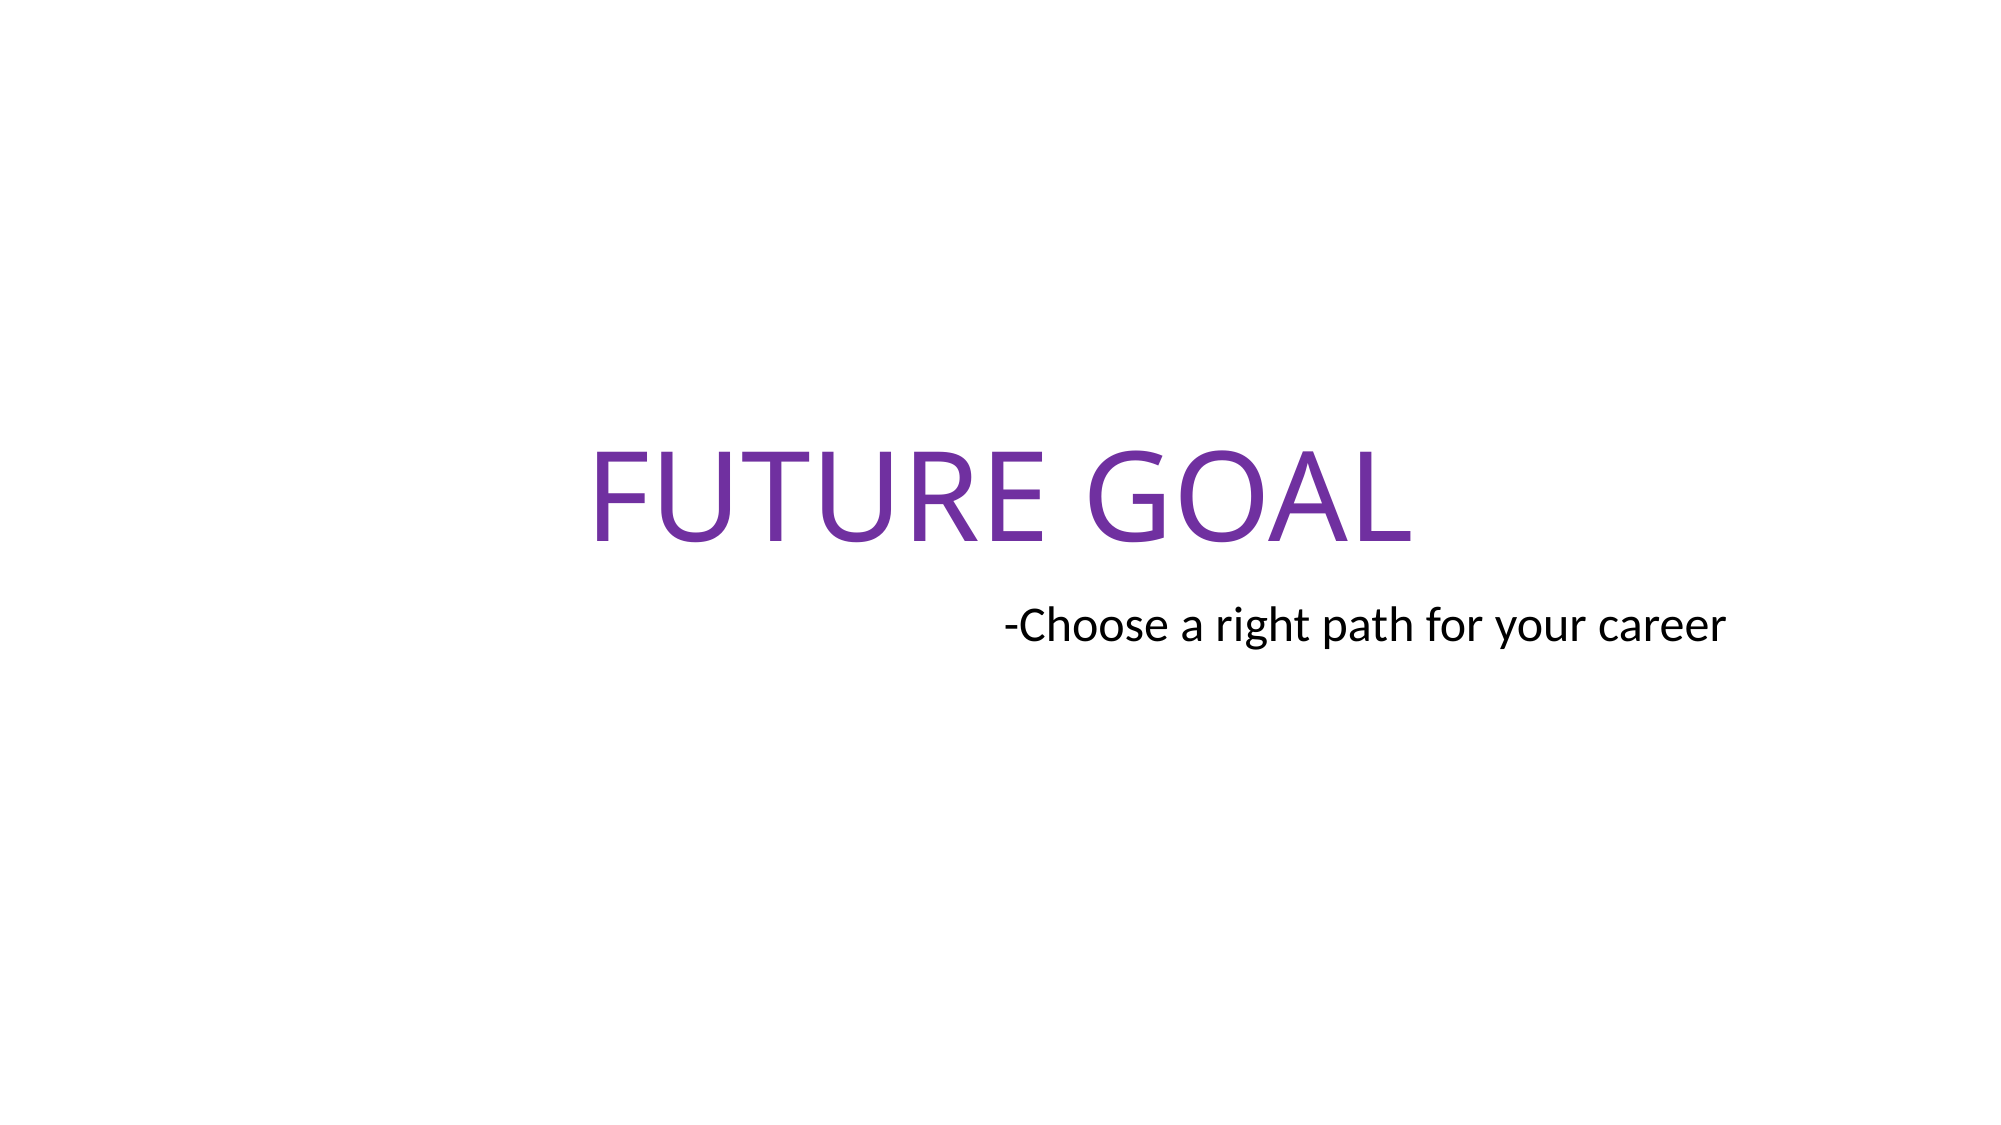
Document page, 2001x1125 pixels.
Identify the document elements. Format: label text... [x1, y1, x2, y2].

subtitle -Choose a right path for your career [249, 590, 1750, 863]
title FUTURE GOAL [249, 184, 1750, 576]
